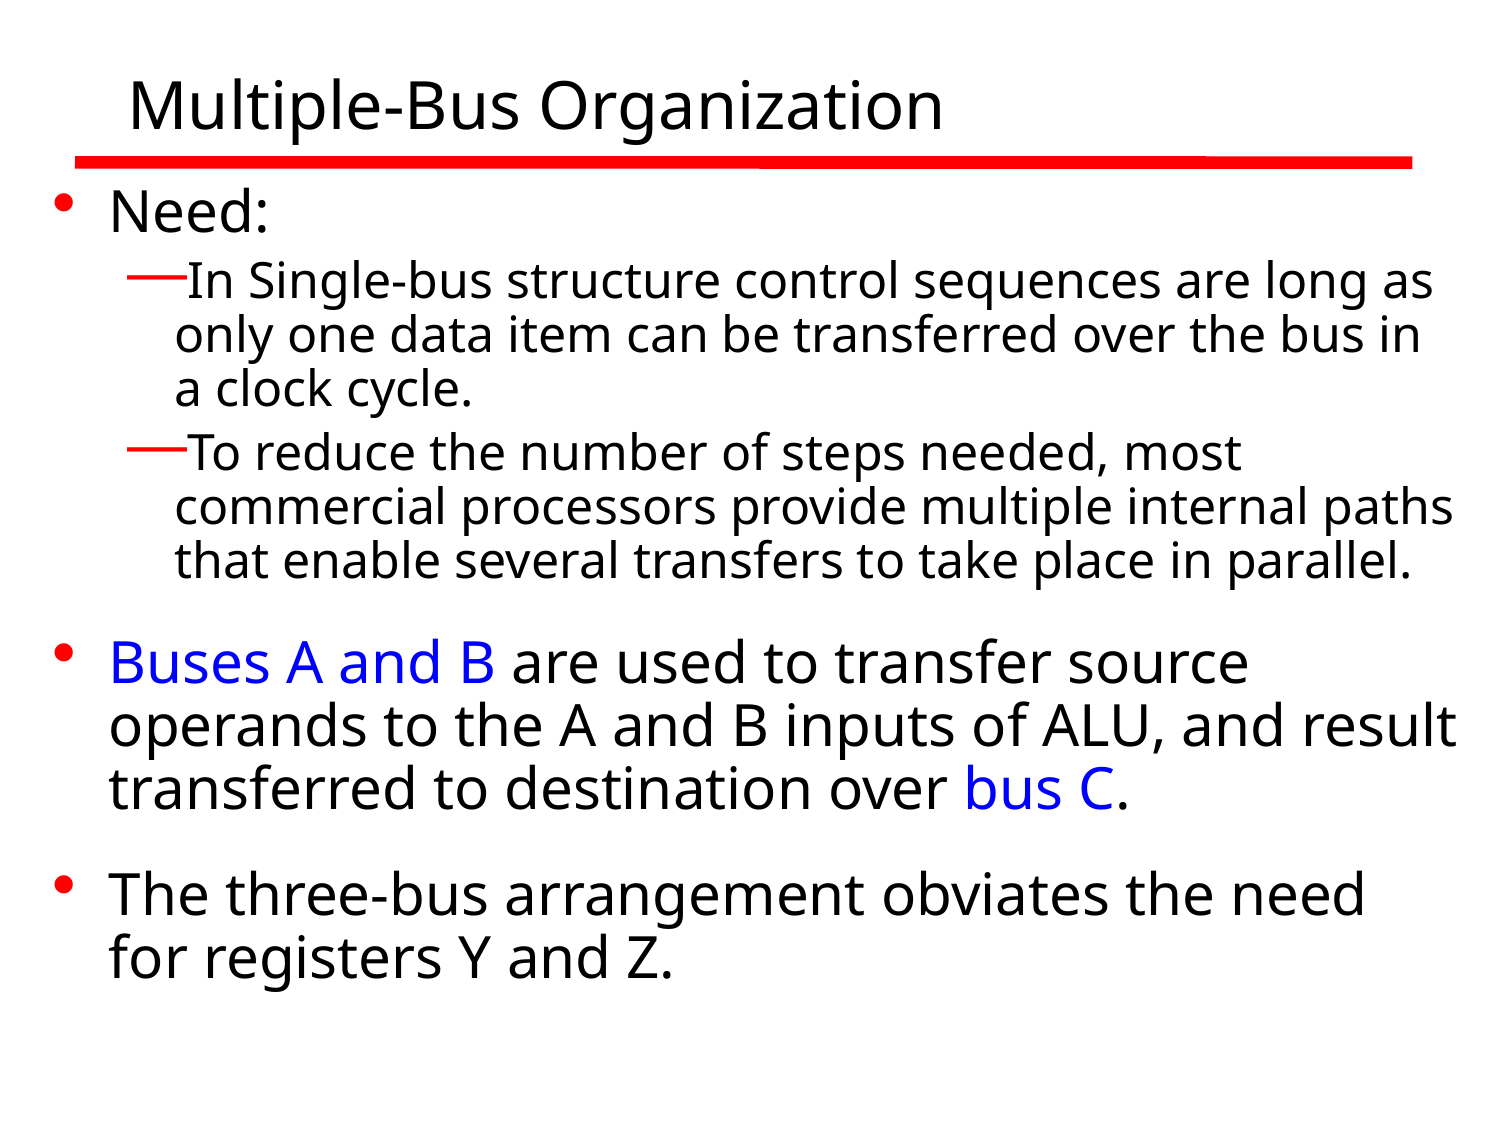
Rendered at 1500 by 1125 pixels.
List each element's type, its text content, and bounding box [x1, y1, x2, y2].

title Multiple-Bus Organization [112, 74, 1463, 151]
list Need: In Single-bus structure control sequences are long as only one data item can be transferred over the bus in a clock cycle. To reduce the number of steps needed, most commercial processors provide multiple internal paths that enable several transfers to take place in parallel. Buses A and B are used to transfer source operands to the A and B inputs of ALU, and result transferred to destination over bus C. The three-bus arrangement obviates the need for registers Y and Z. [37, 174, 1476, 1088]
